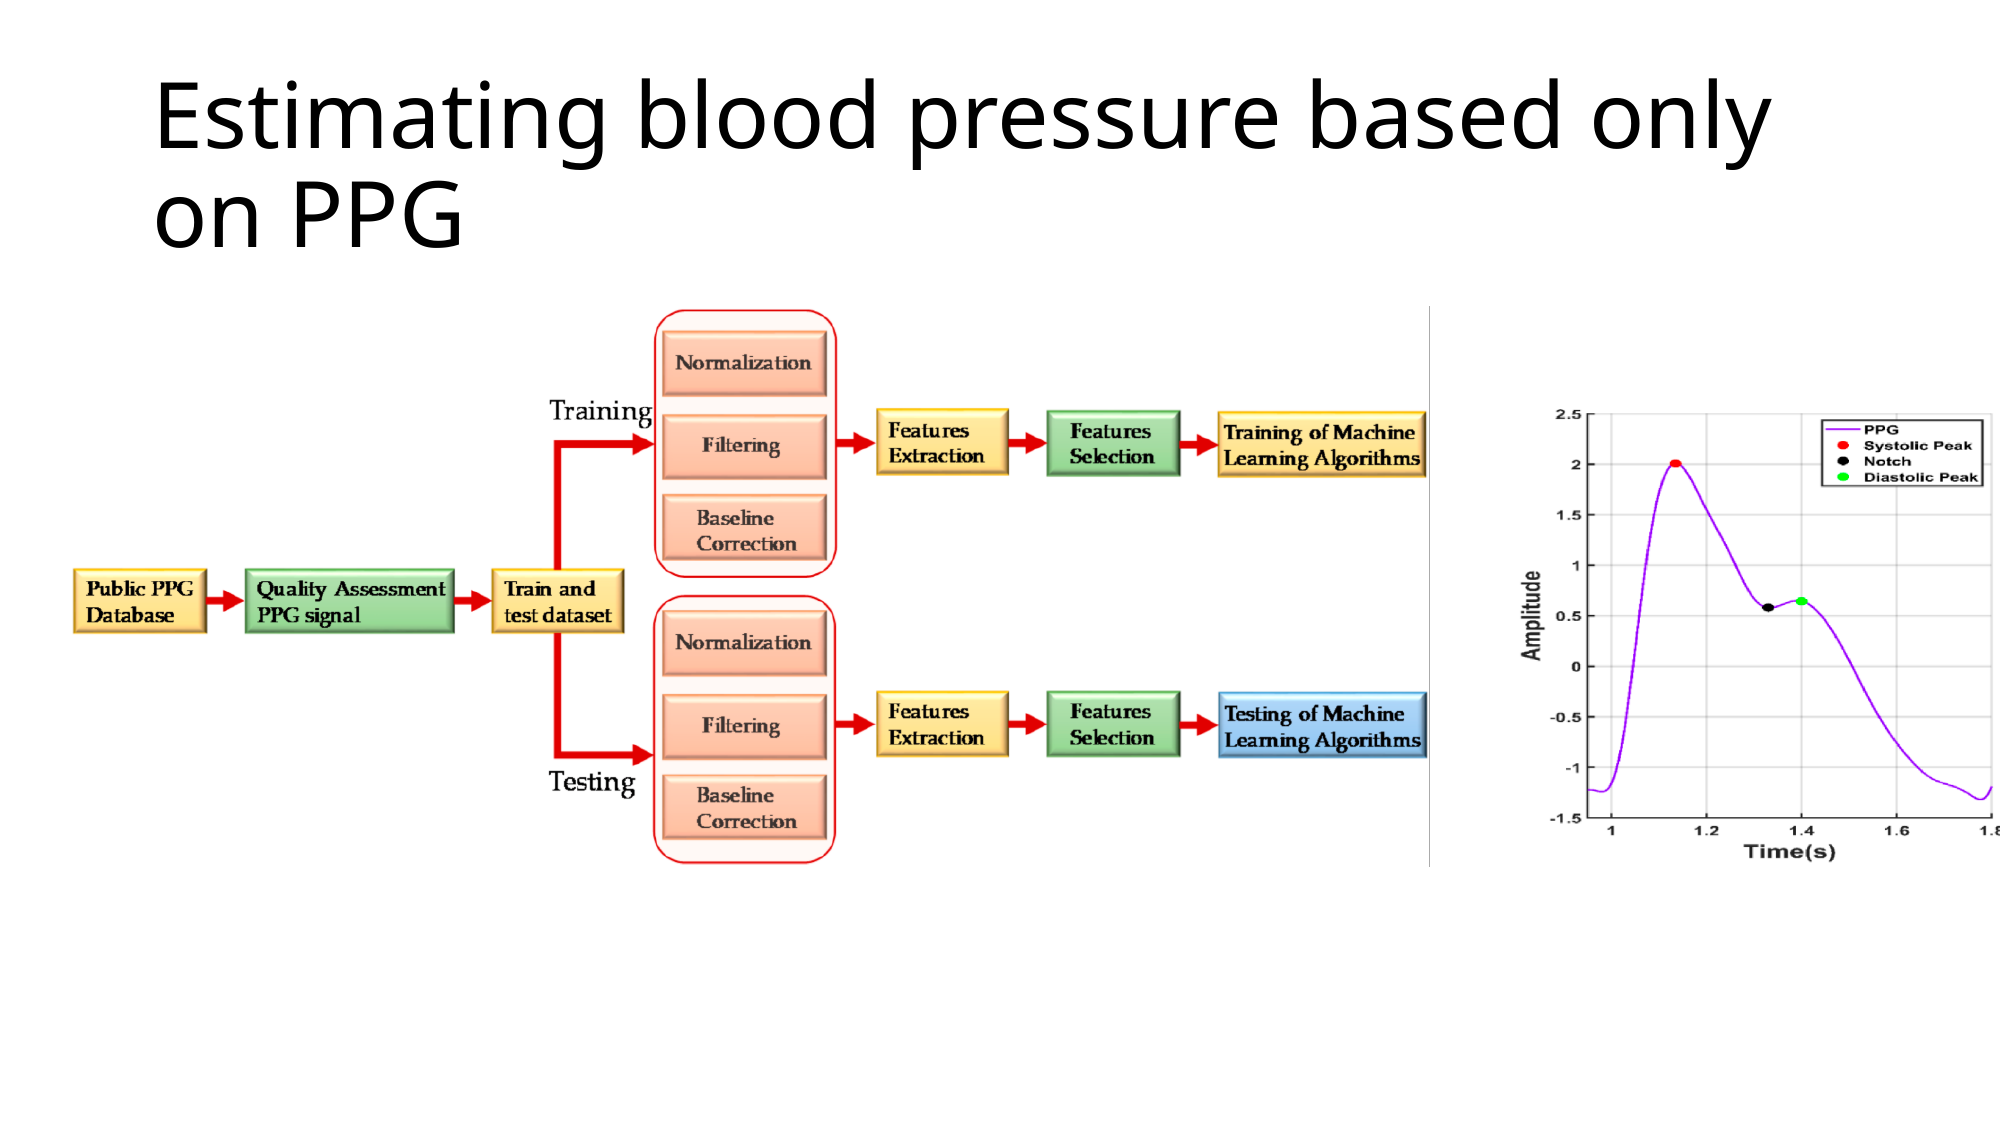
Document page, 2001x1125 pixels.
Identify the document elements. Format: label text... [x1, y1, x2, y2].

picture [1517, 403, 2000, 867]
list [68, 305, 1430, 867]
title Estimating blood pressure based only on PPG [137, 59, 1863, 278]
